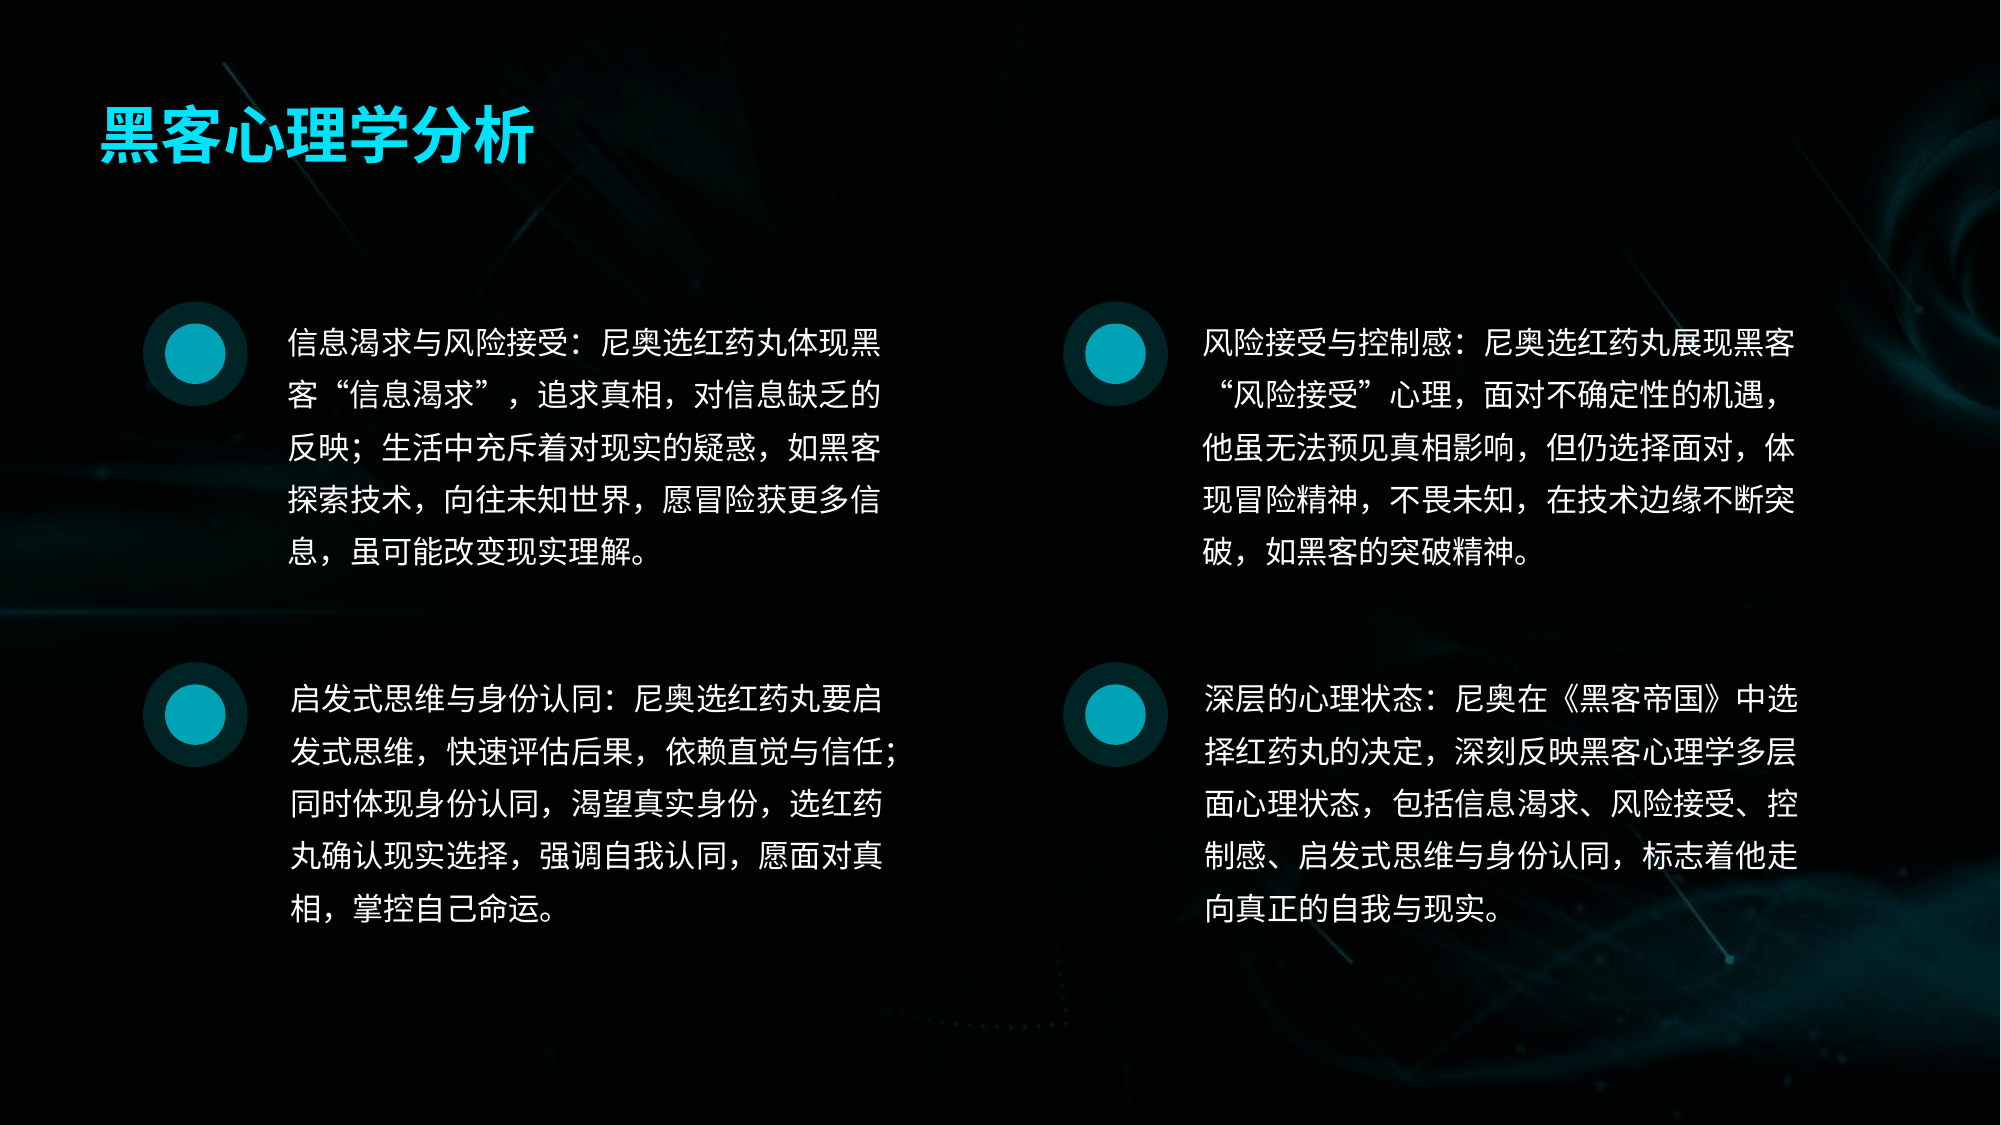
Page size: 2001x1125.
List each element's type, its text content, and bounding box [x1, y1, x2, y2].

text_box 深层的心理状态：尼奥在《黑客帝国》中选择红药丸的决定，深刻反映黑客心理学多层面心理状态，包括信息渴求、风险接受、控制感、启发式思维与身份认同，标志着他走向真正的自我与现实。 [1184, 644, 1826, 946]
text_box [143, 301, 248, 407]
text_box [1085, 684, 1146, 745]
text_box [1085, 323, 1146, 384]
text_box 黑客心理学分析 [78, 43, 1922, 194]
text_box [1063, 662, 1168, 768]
text_box [165, 684, 226, 745]
text_box [165, 323, 226, 384]
text_box 启发式思维与身份认同：尼奥选红药丸要启发式思维，快速评估后果，依赖直觉与信任；同时体现身份认同，渴望真实身份，选红药丸确认现实选择，强调自我认同，愿面对真相，掌控自己命运。 [269, 644, 911, 946]
text_box [143, 662, 248, 768]
picture [0, 0, 2001, 1125]
text_box 信息渴求与风险接受：尼奥选红药丸体现黑客“信息渴求”，追求真相，对信息缺乏的反映；生活中充斥着对现实的疑惑，如黑客探索技术，向往未知世界，愿冒险获更多信息，虽可能改变现实理解。 [267, 287, 909, 590]
text_box [1063, 301, 1168, 407]
text_box 风险接受与控制感：尼奥选红药丸展现黑客“风险接受”心理，面对不确定性的机遇，他虽无法预见真相影响，但仍选择面对，体现冒险精神，不畏未知，在技术边缘不断突破，如黑客的突破精神。 [1182, 287, 1823, 590]
